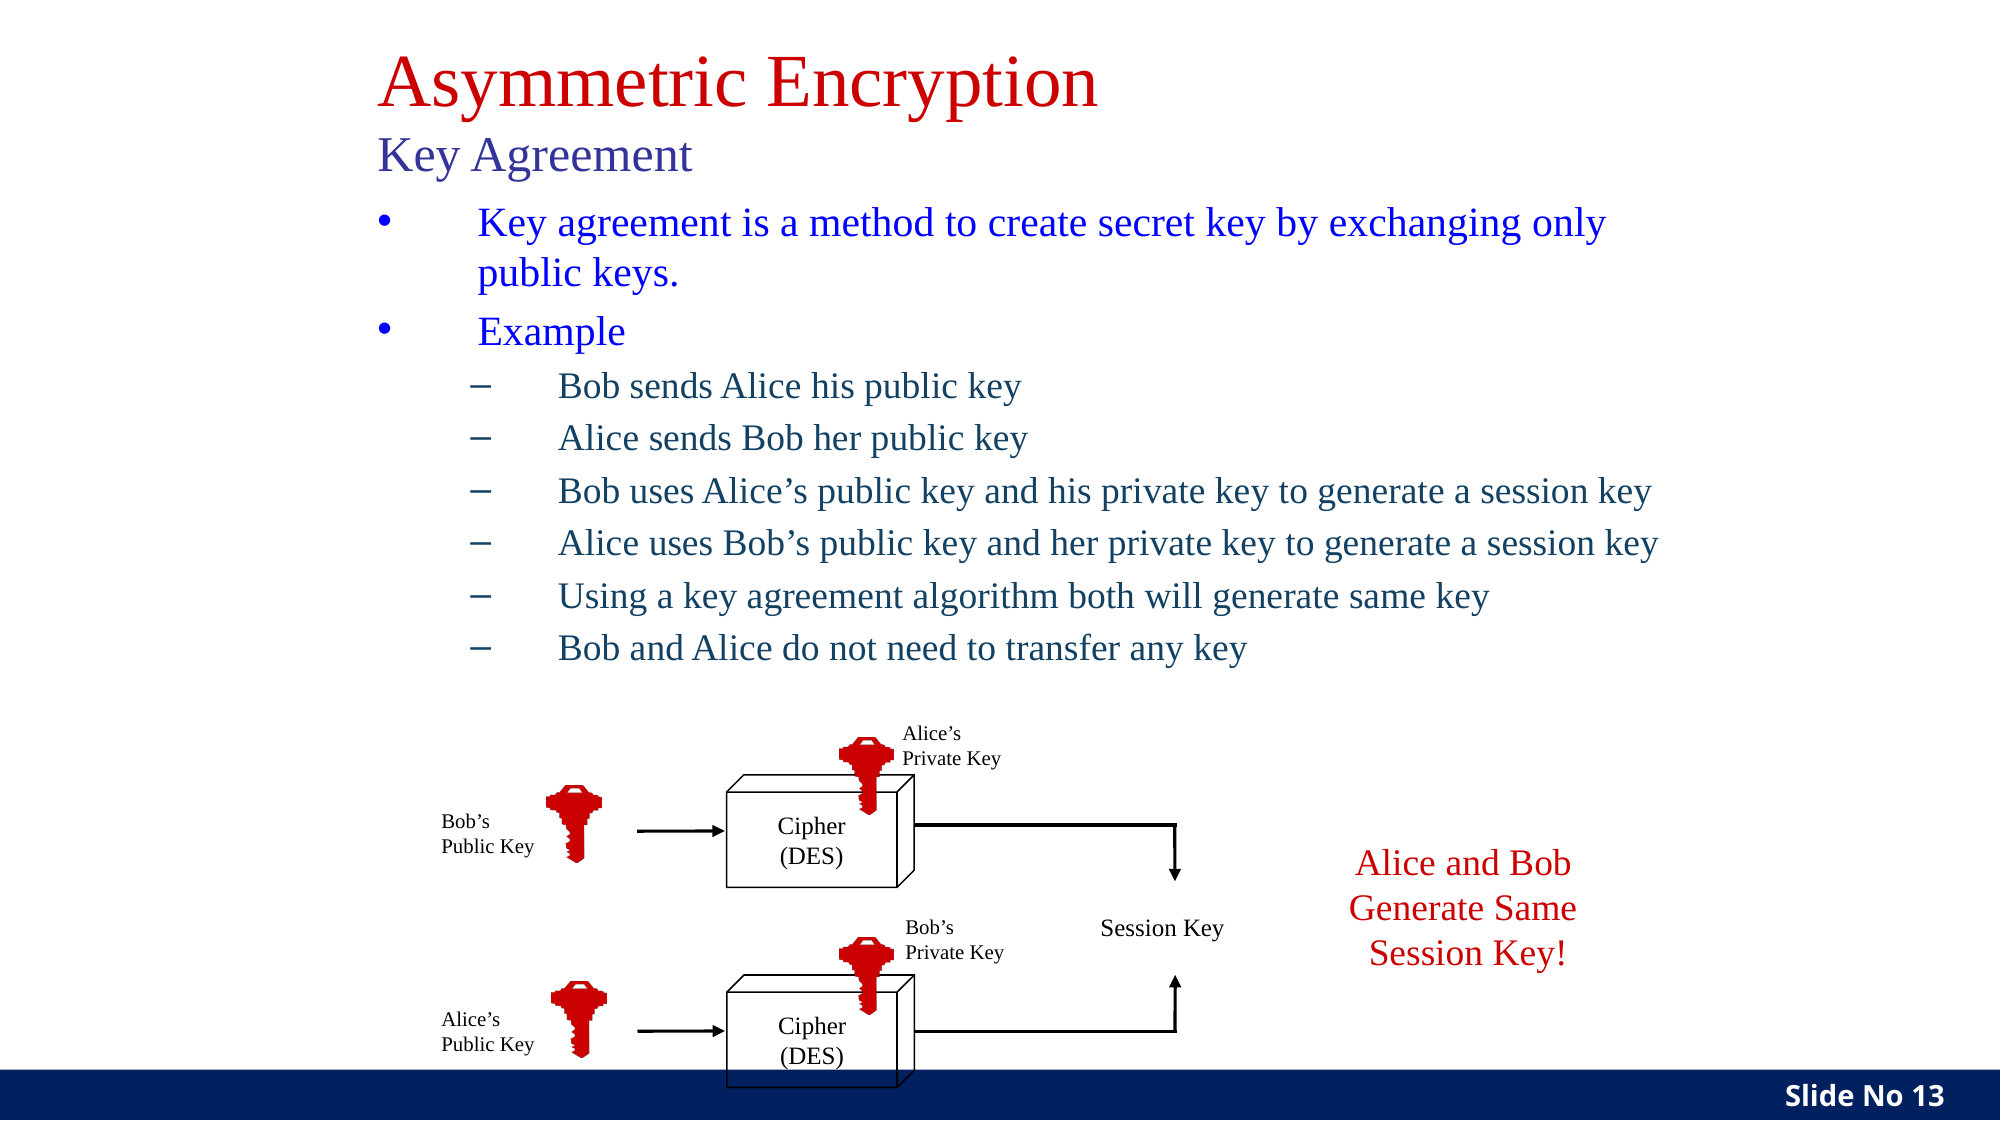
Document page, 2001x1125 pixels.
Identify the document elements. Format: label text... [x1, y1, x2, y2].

text_box Alice and Bob Generate Same Session Key! [1333, 830, 1604, 981]
text_box Asymmetric Encryption Key Agreement [362, 12, 1638, 200]
text_box Bob’s Public Key [426, 799, 541, 865]
picture [551, 980, 607, 1059]
picture [839, 937, 895, 1015]
list Key agreement is a method to create secret key by exchanging only public keys. Example Bob sends Alice his public key Alice sends Bob her public key Bob uses Alice’s public key and his private key to generate a session key Alice uses Bob’s public key and her private key to generate a session key Using a key agreement algorithm both will generate same key Bob and Alice do not need to transfer any key [362, 187, 1713, 775]
text_box Cipher (DES) [726, 774, 915, 888]
text_box Alice’s Private Key [887, 712, 1018, 778]
text_box Bob’s Private Key [890, 906, 1021, 972]
text_box Session Key [1085, 903, 1242, 949]
text_box Cipher (DES) [726, 975, 915, 1088]
picture [546, 785, 602, 863]
text_box Alice’s Public Key [426, 998, 548, 1064]
picture [838, 737, 894, 815]
